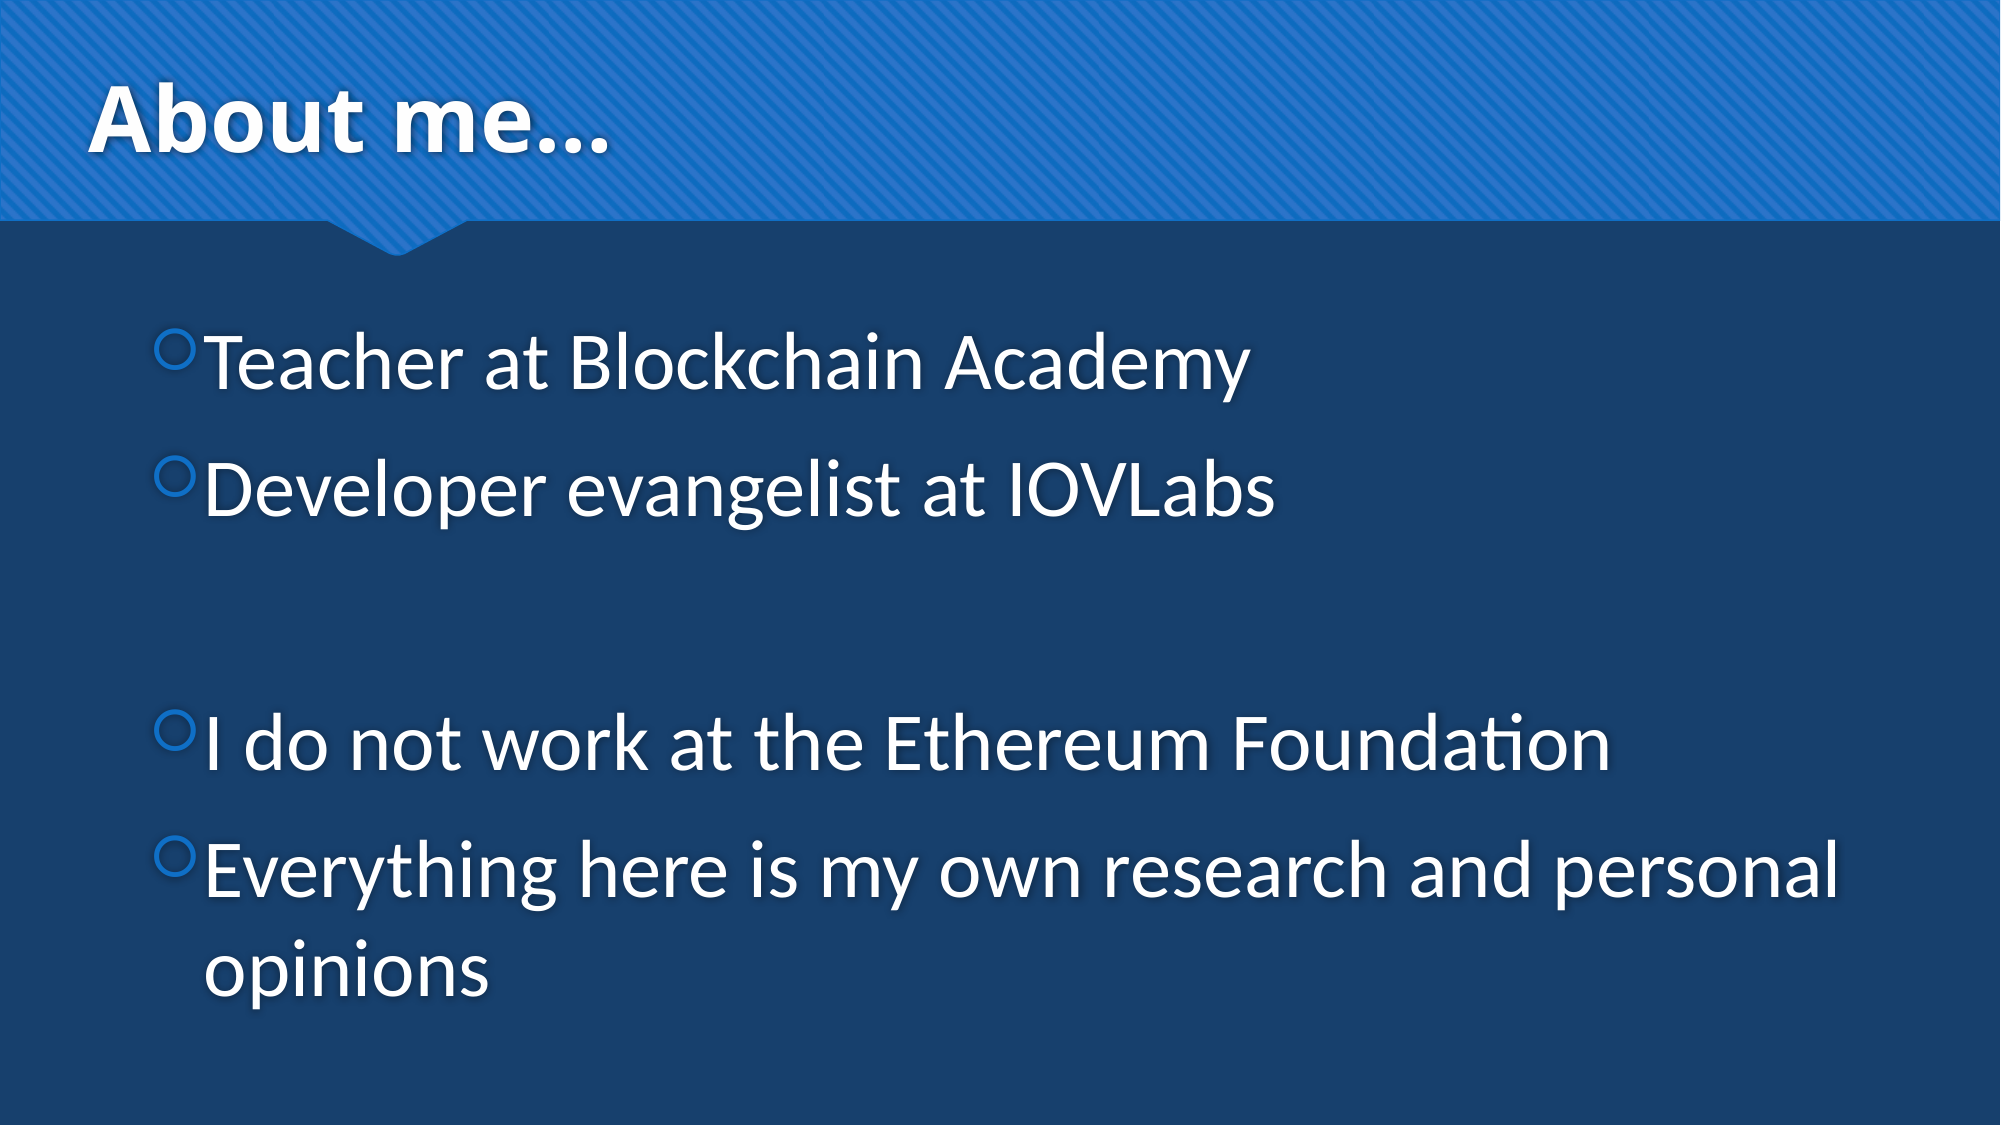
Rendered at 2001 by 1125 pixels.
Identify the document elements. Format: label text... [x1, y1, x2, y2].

list Teacher at Blockchain Academy Developer evangelist at IOVLabs I do not work at the Ethereum Foundation Everything here is my own research and personal opinions [134, 299, 1866, 1020]
title About me… [74, 19, 1926, 179]
